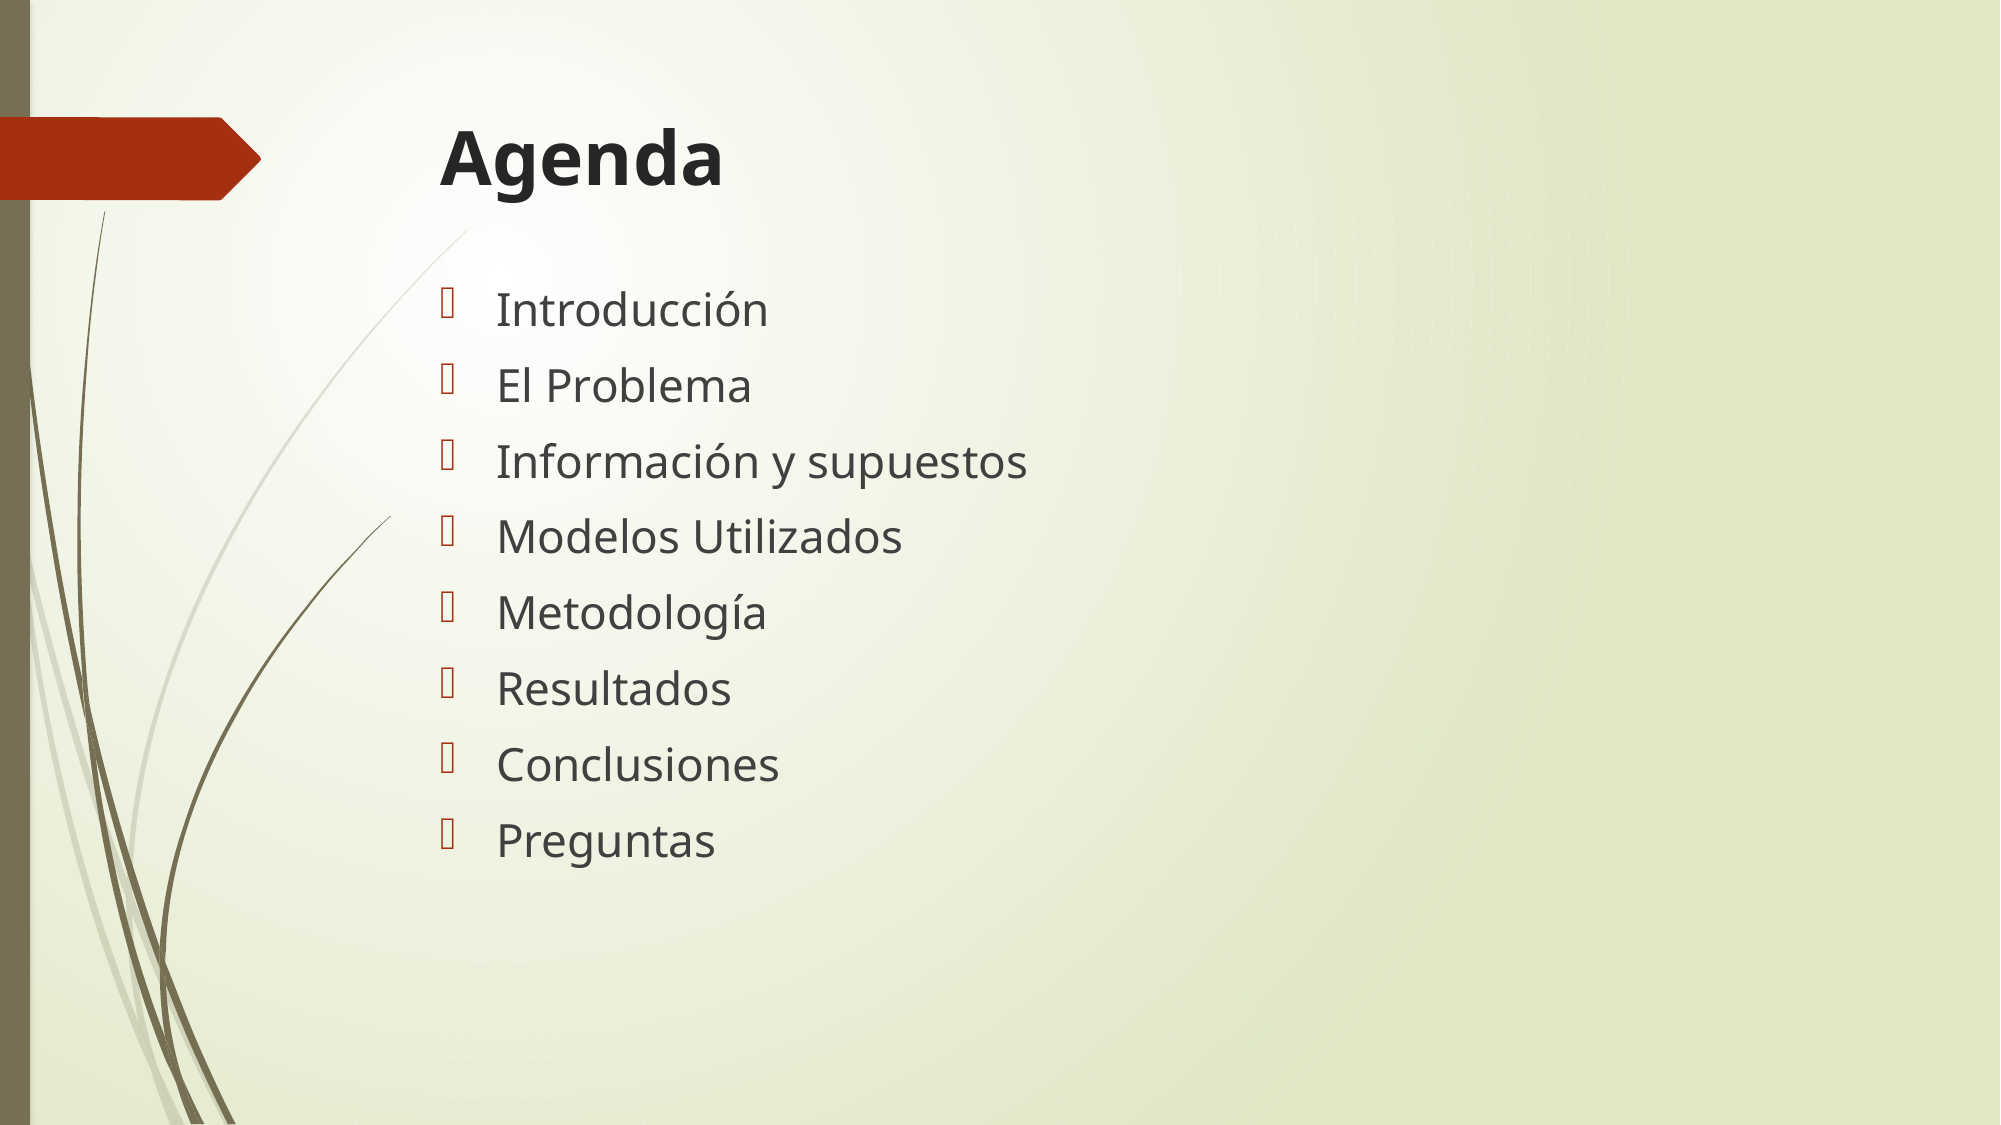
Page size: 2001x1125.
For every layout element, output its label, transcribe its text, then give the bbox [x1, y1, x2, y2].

list Introducción El Problema Información y supuestos Modelos Utilizados Metodología Resultados Conclusiones Preguntas [424, 273, 1888, 1125]
title Agenda [425, 102, 1888, 273]
